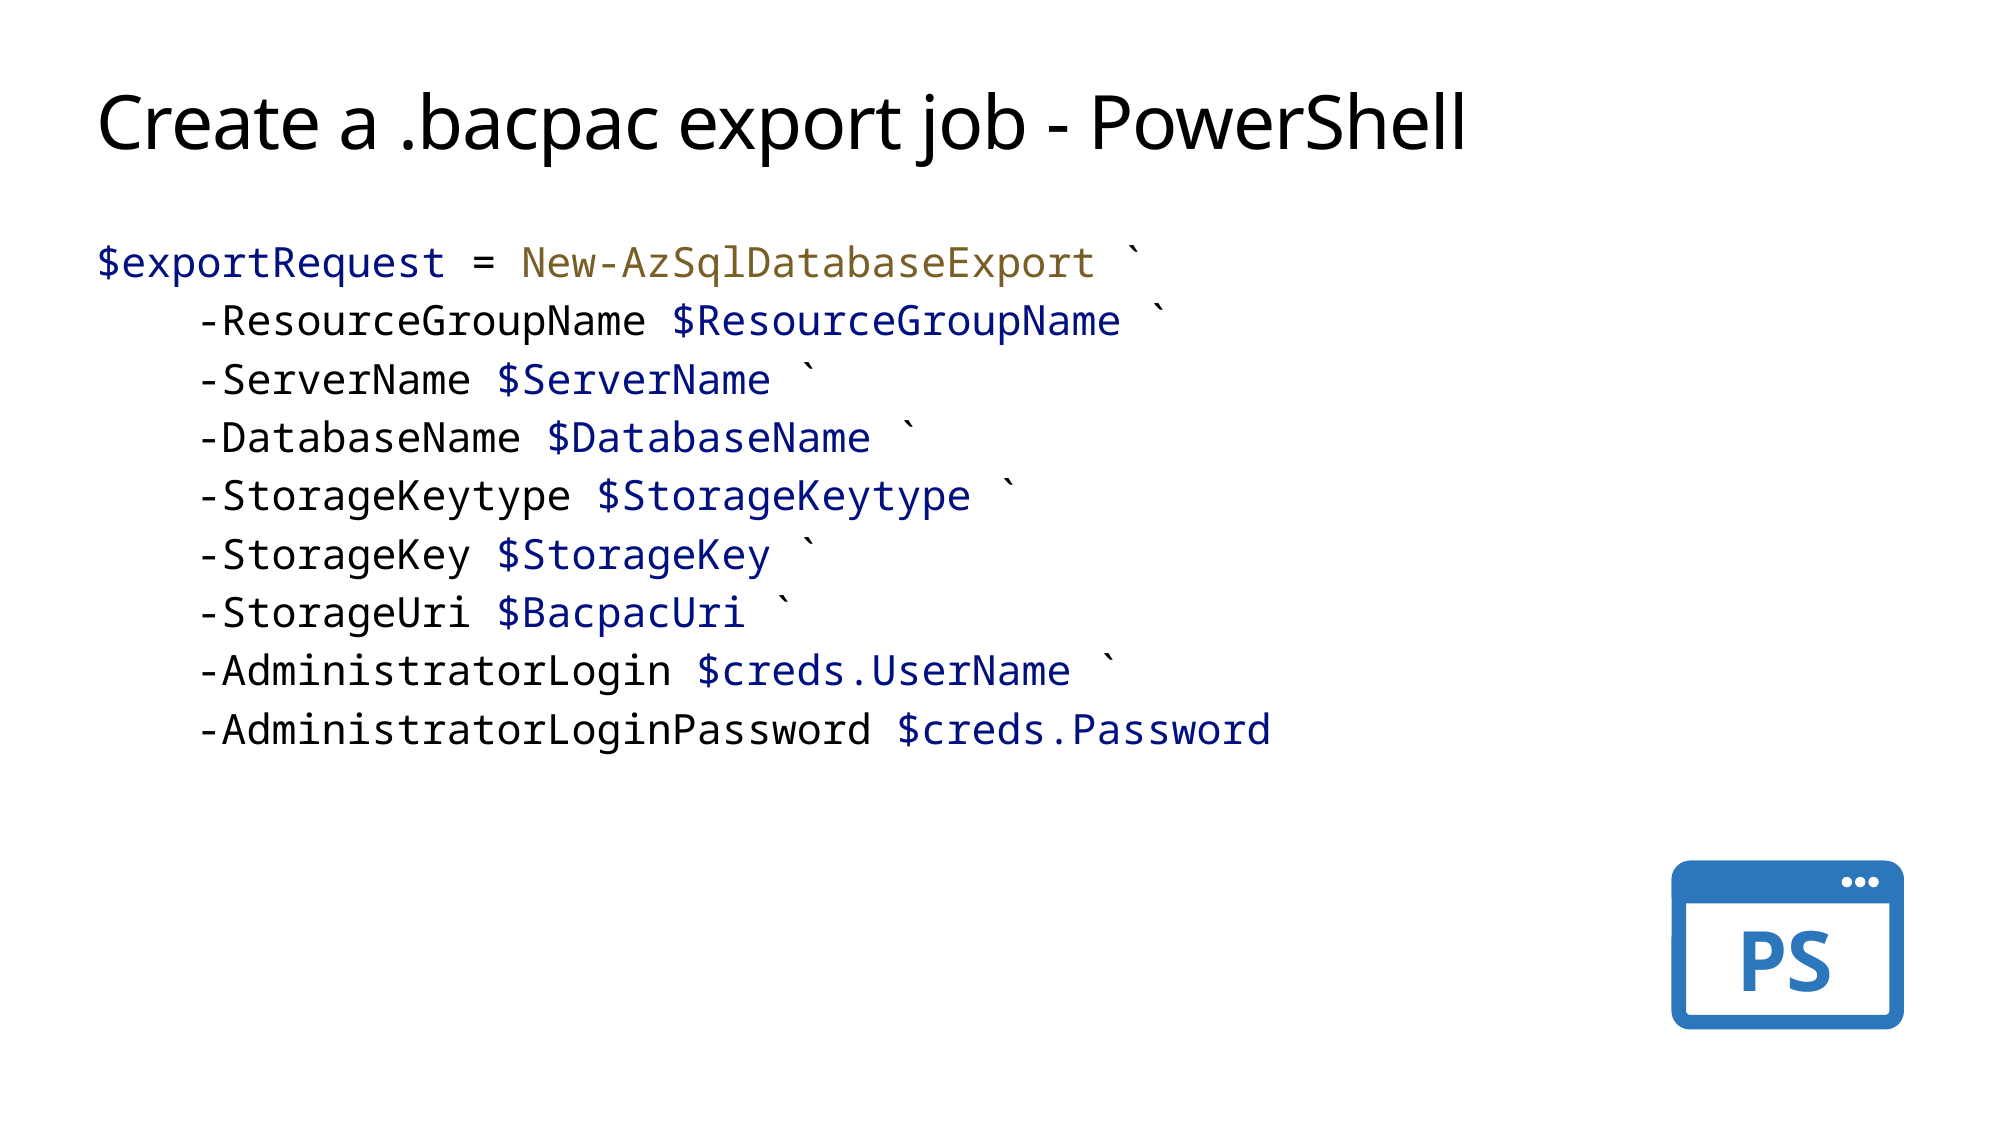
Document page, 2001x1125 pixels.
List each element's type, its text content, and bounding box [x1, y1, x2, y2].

list $exportRequest = New-AzSqlDatabaseExport ` -ResourceGroupName $ResourceGroupName ` -ServerName $ServerName ` -DatabaseName $DatabaseName ` -StorageKeytype $StorageKeytype ` -StorageKey $StorageKey ` -StorageUri $BacpacUri ` -AdministratorLogin $creds.UserName ` -AdministratorLoginPassword $creds.Password [96, 235, 1904, 549]
title Create a .bacpac export job - PowerShell [96, 75, 1904, 166]
